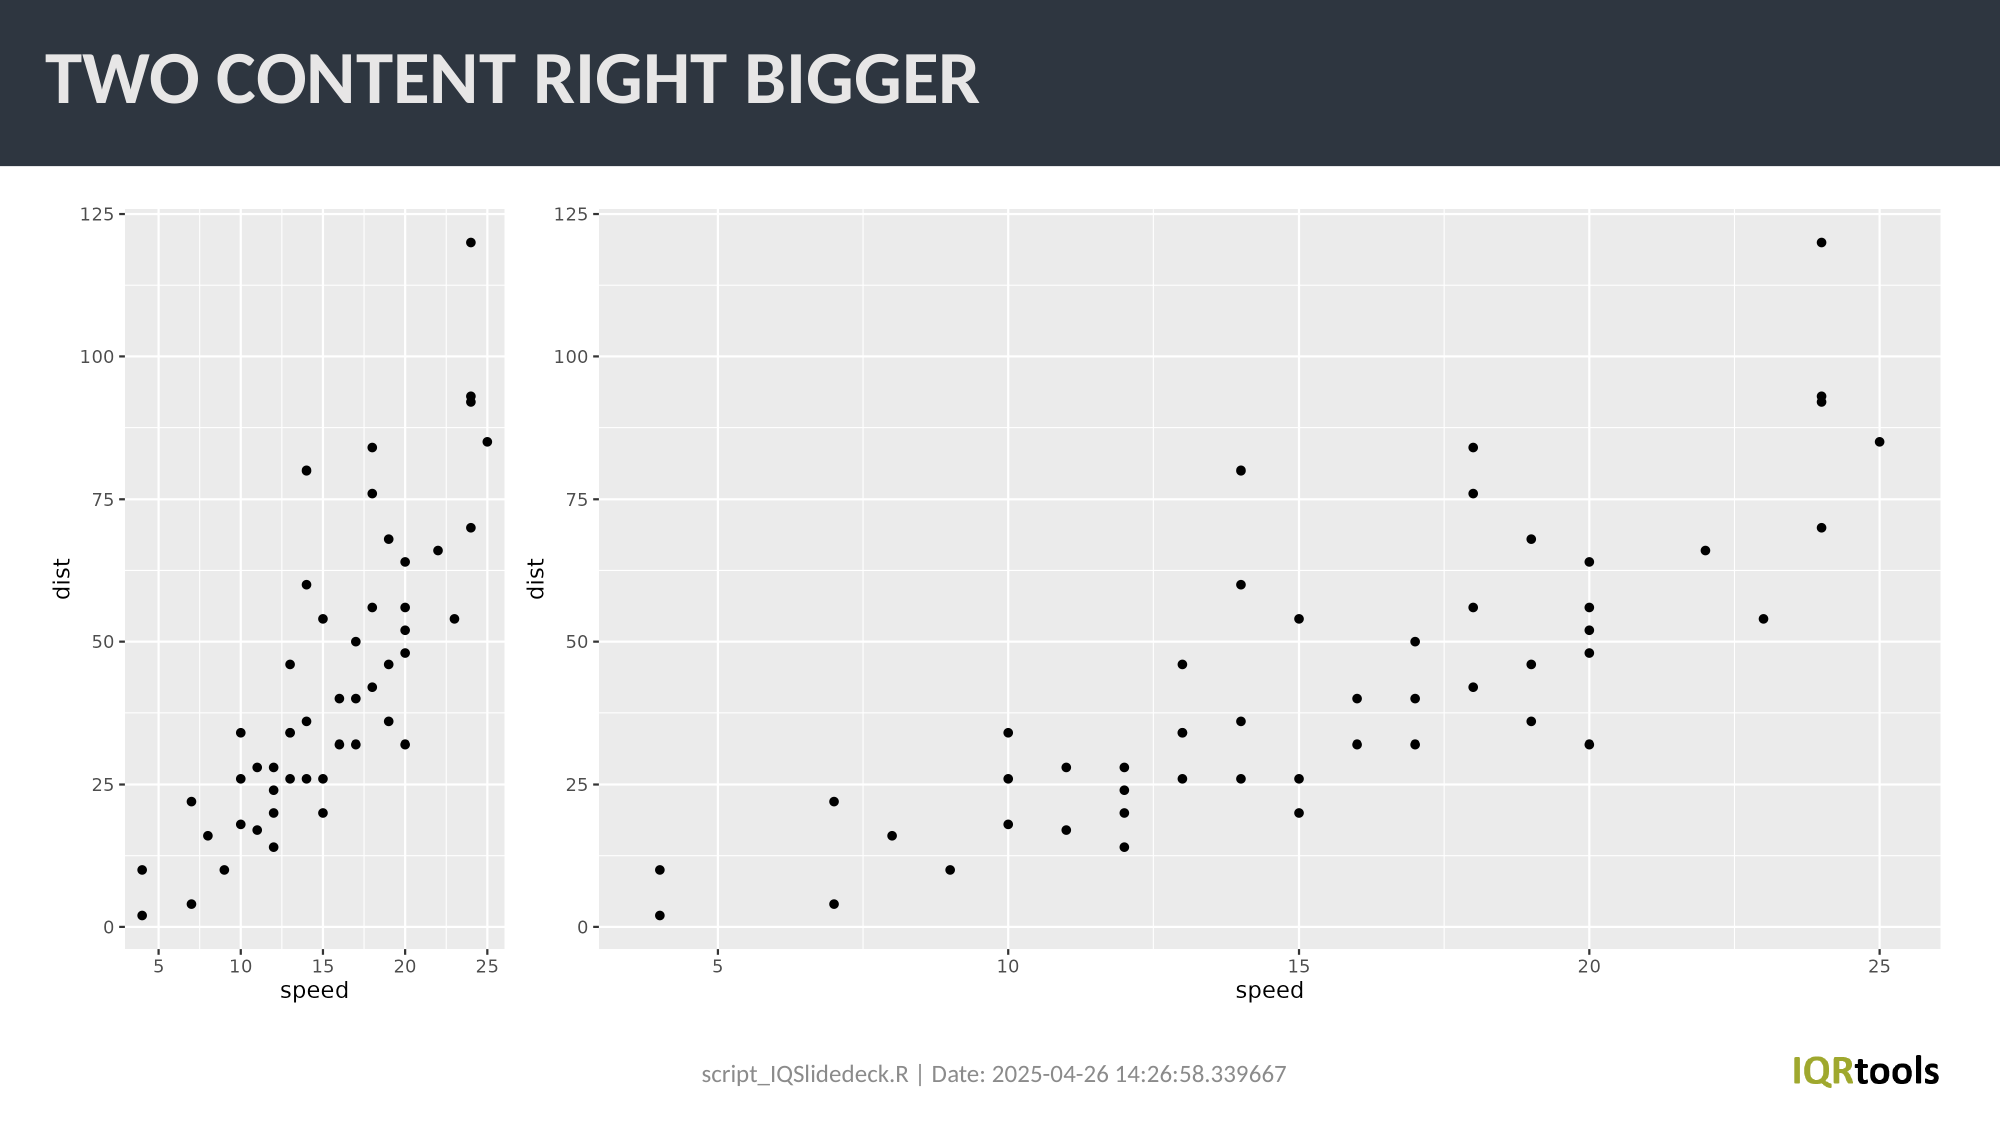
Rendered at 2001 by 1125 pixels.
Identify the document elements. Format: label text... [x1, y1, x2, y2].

footer script_IQSlidedeck.R | Date: 2025-04-26 14:26:58.339667 [515, 1042, 1475, 1103]
title Two Content Right Bigger [0, 0, 2000, 167]
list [515, 197, 1952, 1014]
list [41, 197, 515, 1014]
picture [1770, 1034, 1980, 1115]
